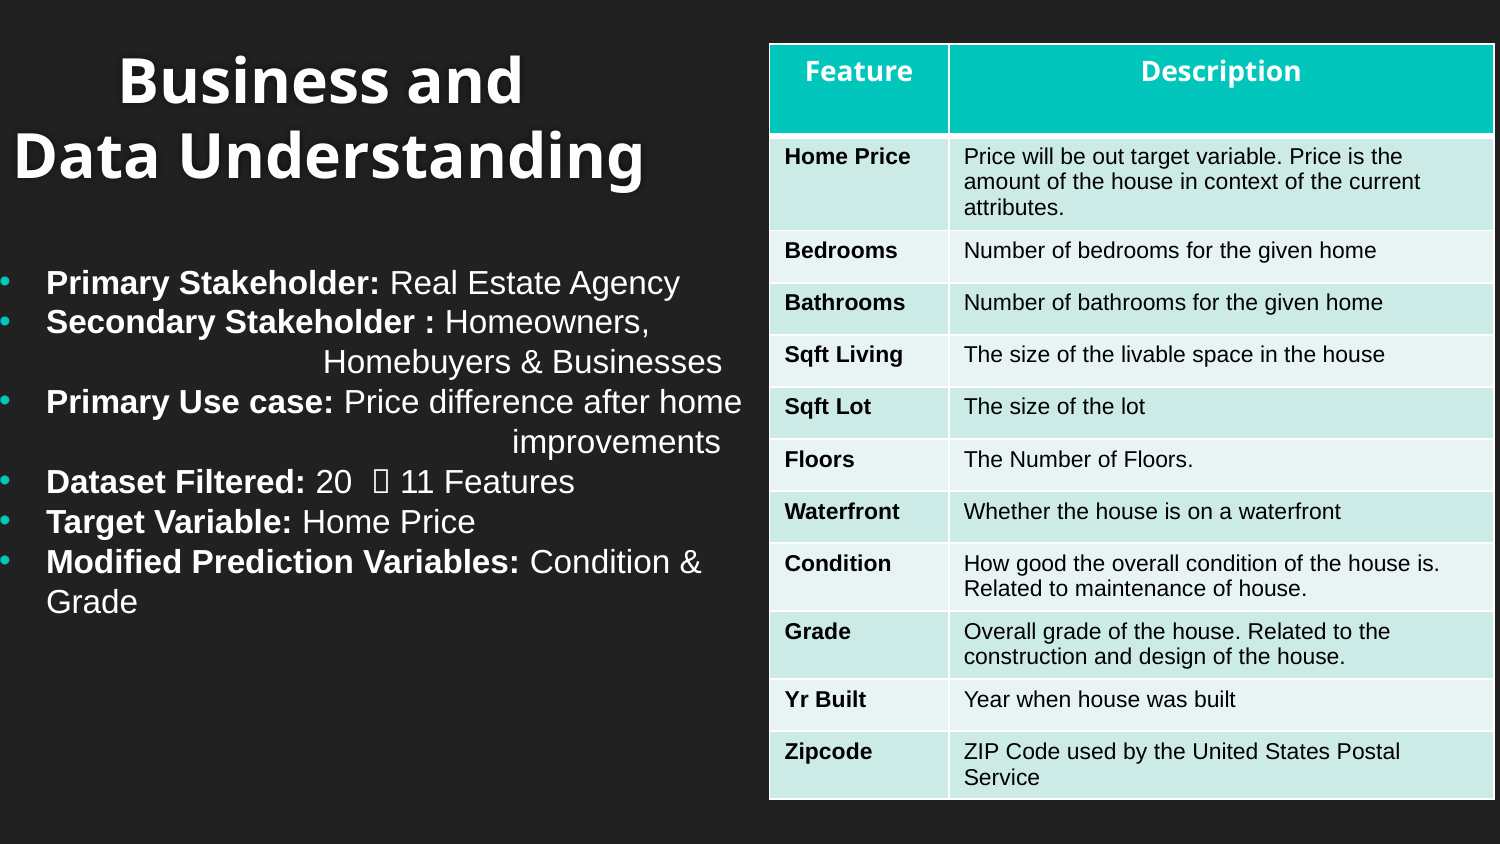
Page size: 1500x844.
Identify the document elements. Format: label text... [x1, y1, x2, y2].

table_cell Home Price [770, 139, 948, 230]
title Business and Data Understanding [0, 25, 1029, 190]
table_cell Number of bathrooms for the given home [950, 284, 1493, 334]
table_header Feature [770, 45, 948, 133]
table_cell Sqft Living [770, 336, 948, 386]
table_header Description [950, 45, 1493, 133]
table_cell The size of the livable space in the house [950, 336, 1493, 386]
table_cell Yr Built [770, 680, 948, 730]
table_cell Price will be out target variable. Price is the amount of the house in context of the current attributes. [950, 139, 1493, 230]
table_cell Floors [770, 440, 948, 490]
table_cell How good the overall condition of the house is. Related to maintenance of house. [950, 544, 1493, 610]
table_cell Year when house was built [950, 680, 1493, 730]
table_cell ZIP Code used by the United States Postal Service [950, 732, 1493, 798]
table_cell Overall grade of the house. Related to the construction and design of the house. [950, 612, 1493, 678]
text_box Primary Stakeholder: Real Estate Agency Secondary Stakeholder : Homeowners, Homebuyers & Businesses Primary Use case: Price difference after home improvements Dataset Filtered: 20  11 Features Target Variable: Home Price Modified Prediction Variables: Condition & Grade [0, 253, 770, 628]
table_cell Bathrooms [770, 284, 948, 334]
table_cell Grade [770, 612, 948, 678]
table_cell The size of the lot [950, 388, 1493, 438]
table_cell Bedrooms [770, 231, 948, 282]
table_cell Whether the house is on a waterfront [950, 492, 1493, 542]
table_cell Zipcode [770, 732, 948, 798]
table_cell Number of bedrooms for the given home [950, 231, 1493, 282]
table_cell The Number of Floors. [950, 440, 1493, 490]
table_cell Condition [770, 544, 948, 610]
table_cell Waterfront [770, 492, 948, 542]
table_cell Sqft Lot [770, 388, 948, 438]
